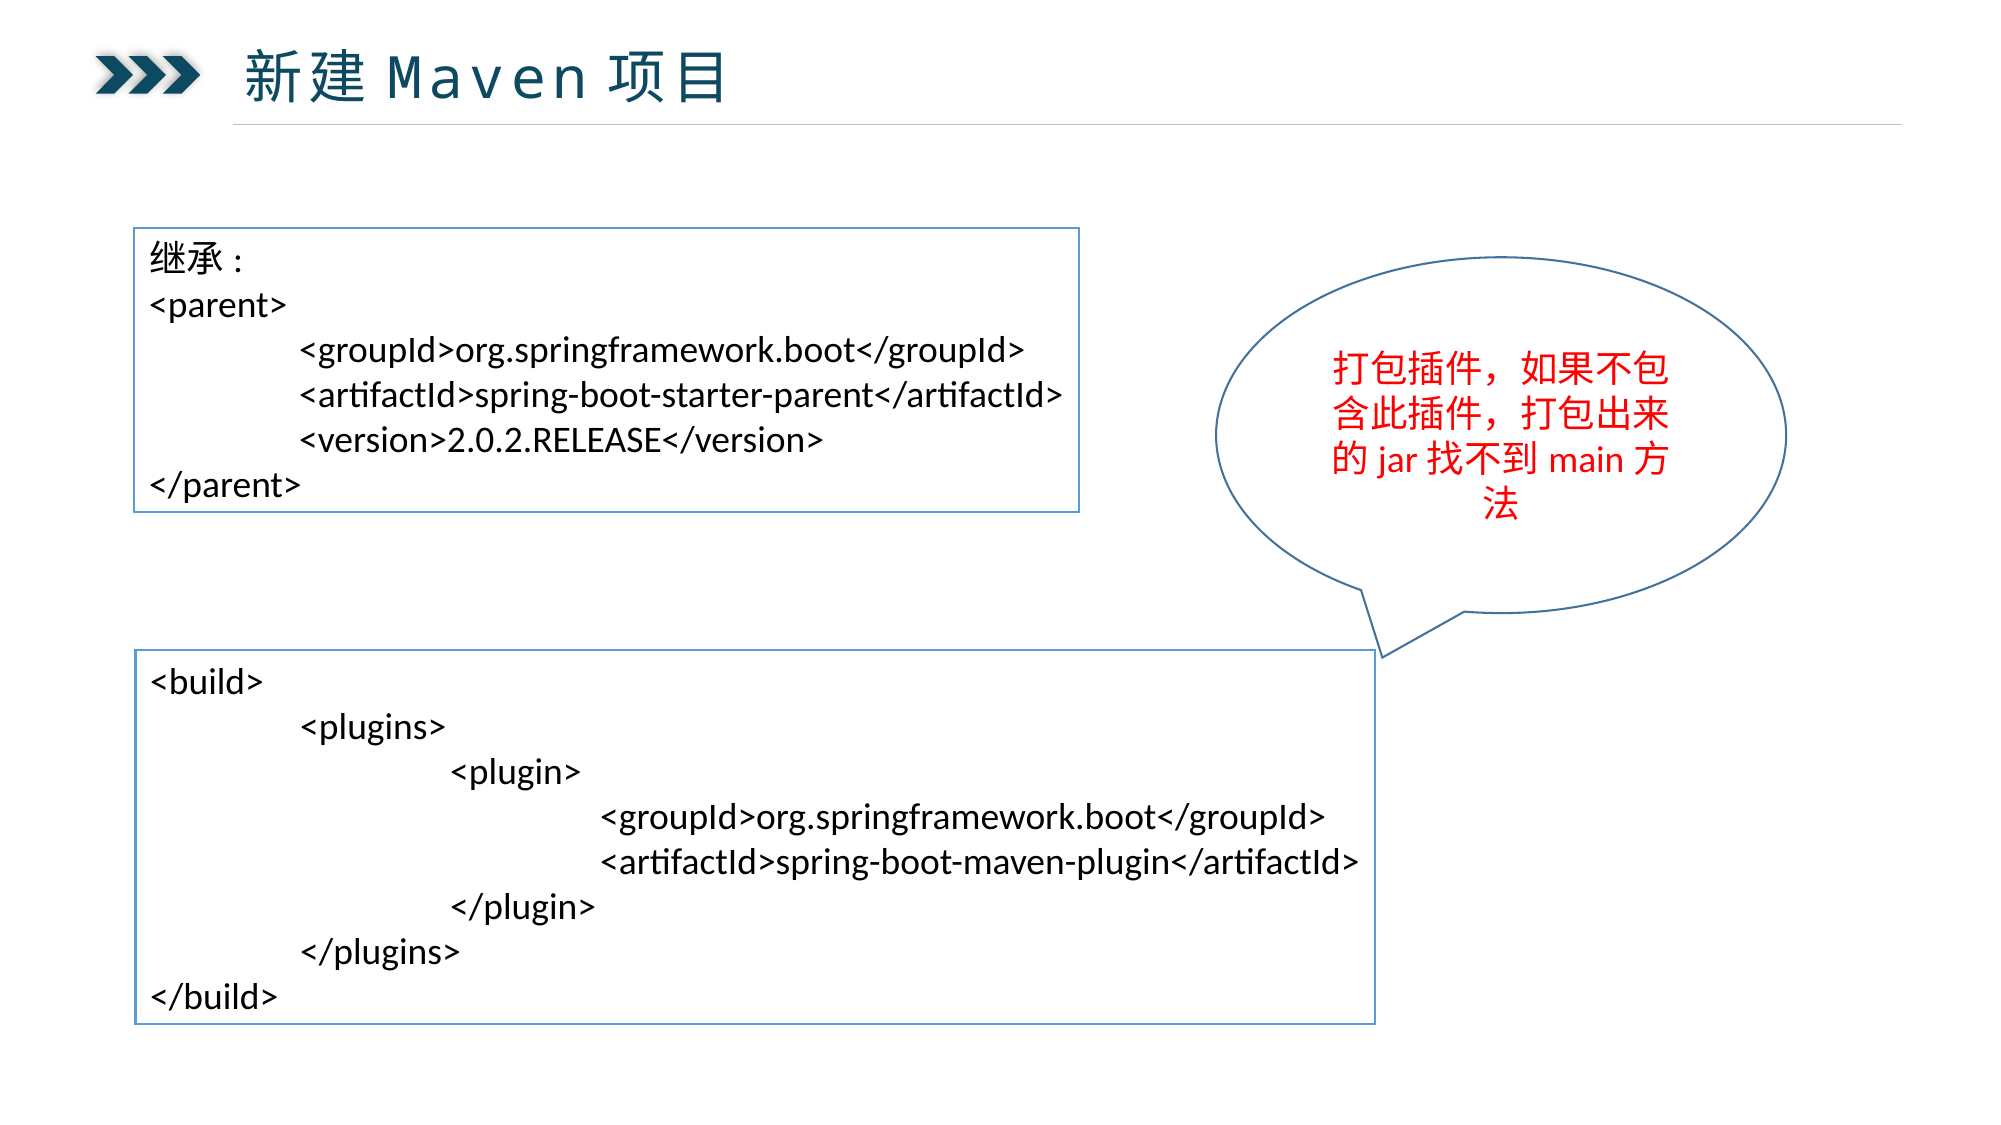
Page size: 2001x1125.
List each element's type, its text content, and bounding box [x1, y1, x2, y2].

text_box <build> <plugins> <plugin> <groupId>org.springframework.boot</groupId> <artifactId>spring-boot-maven-plugin</artifactId> </plugin> </plugins> </build> [134, 649, 1376, 1025]
text_box 继承: <parent> <groupId>org.springframework.boot</groupId> <artifactId>spring-boot-starter-parent</artifactId> <version>2.0.2.RELEASE</version> </parent> [133, 227, 1080, 513]
text_box 打包插件，如果不包含此插件，打包出来的jar找不到main方法 [1215, 256, 1788, 660]
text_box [95, 56, 201, 94]
text_box 新建Maven项目 [232, 34, 1104, 117]
